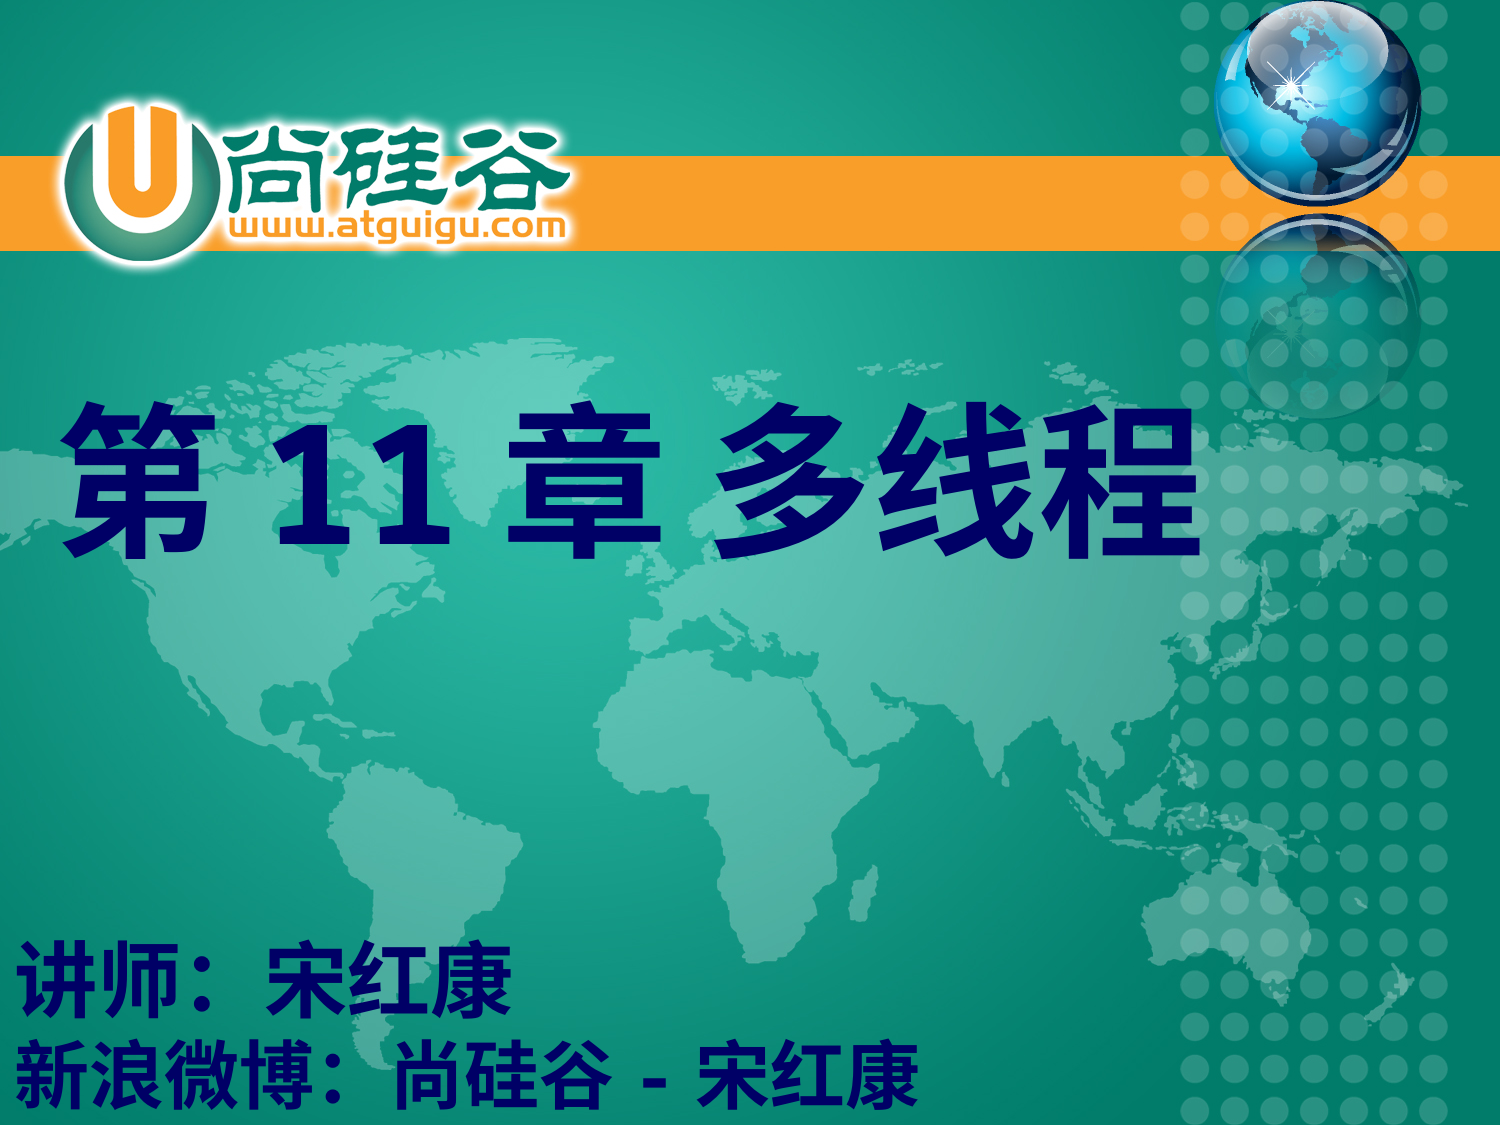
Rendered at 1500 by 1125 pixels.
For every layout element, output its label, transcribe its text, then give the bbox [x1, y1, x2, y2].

title 第11章 多线程 [4, 326, 1257, 630]
text_box 讲师：宋红康 新浪微博：尚硅谷-宋红康 [0, 920, 1500, 1125]
picture [0, 0, 1500, 920]
